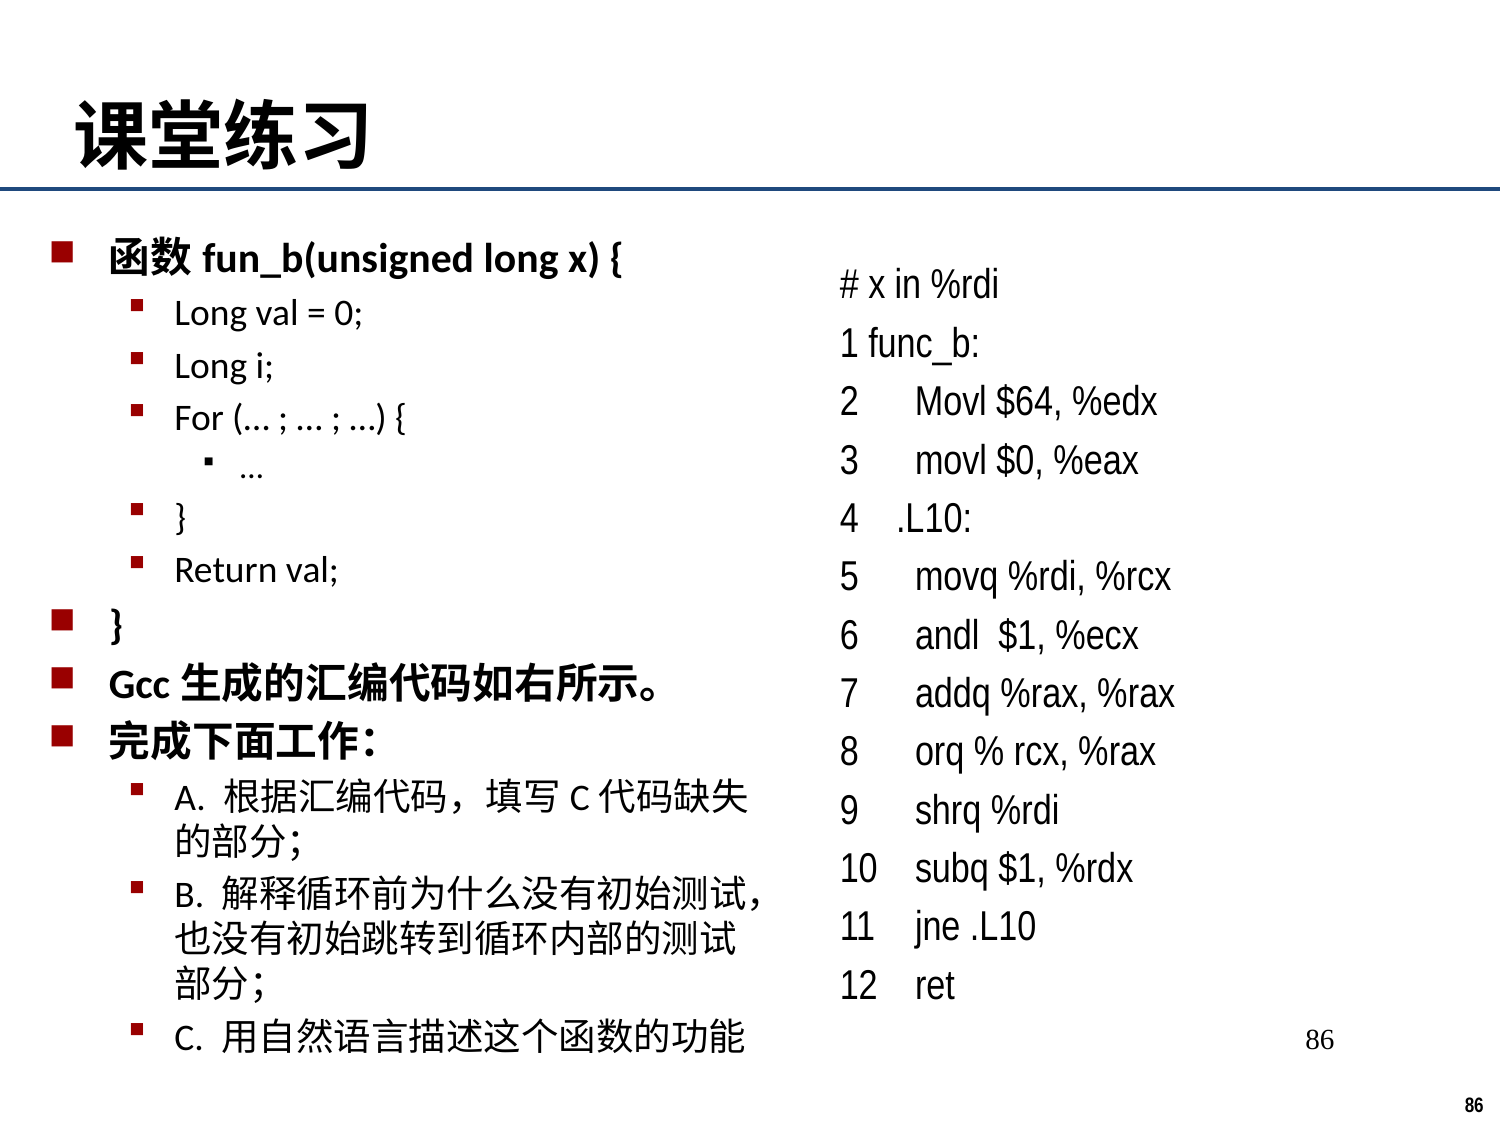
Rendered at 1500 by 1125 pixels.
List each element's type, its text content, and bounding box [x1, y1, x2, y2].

list 函数fun_b(unsigned long x) { Long val = 0; Long i; For (… ; … ; …) { … } Return val; } Gcc生成的汇编代码如右所示。 完成下面工作： A. 根据汇编代码，填写C代码缺失的部分； B. 解释循环前为什么没有初始测试，也没有初始跳转到循环内部的测试部分； C. 用自然语言描述这个函数的功能 [37, 223, 788, 1011]
slide_number 86 [1137, 1038, 1350, 1088]
text_box # x in %rdi 1 func_b: Movl $64, %edx movl $0, %eax .L10: movq %rdi, %rcx andl $1, %ecx addq %rax, %rax orq % rcx, %rax shrq %rdi subq $1, %rdx jne .L10 ret [825, 249, 1450, 1038]
title 课堂练习 [58, 71, 1305, 197]
